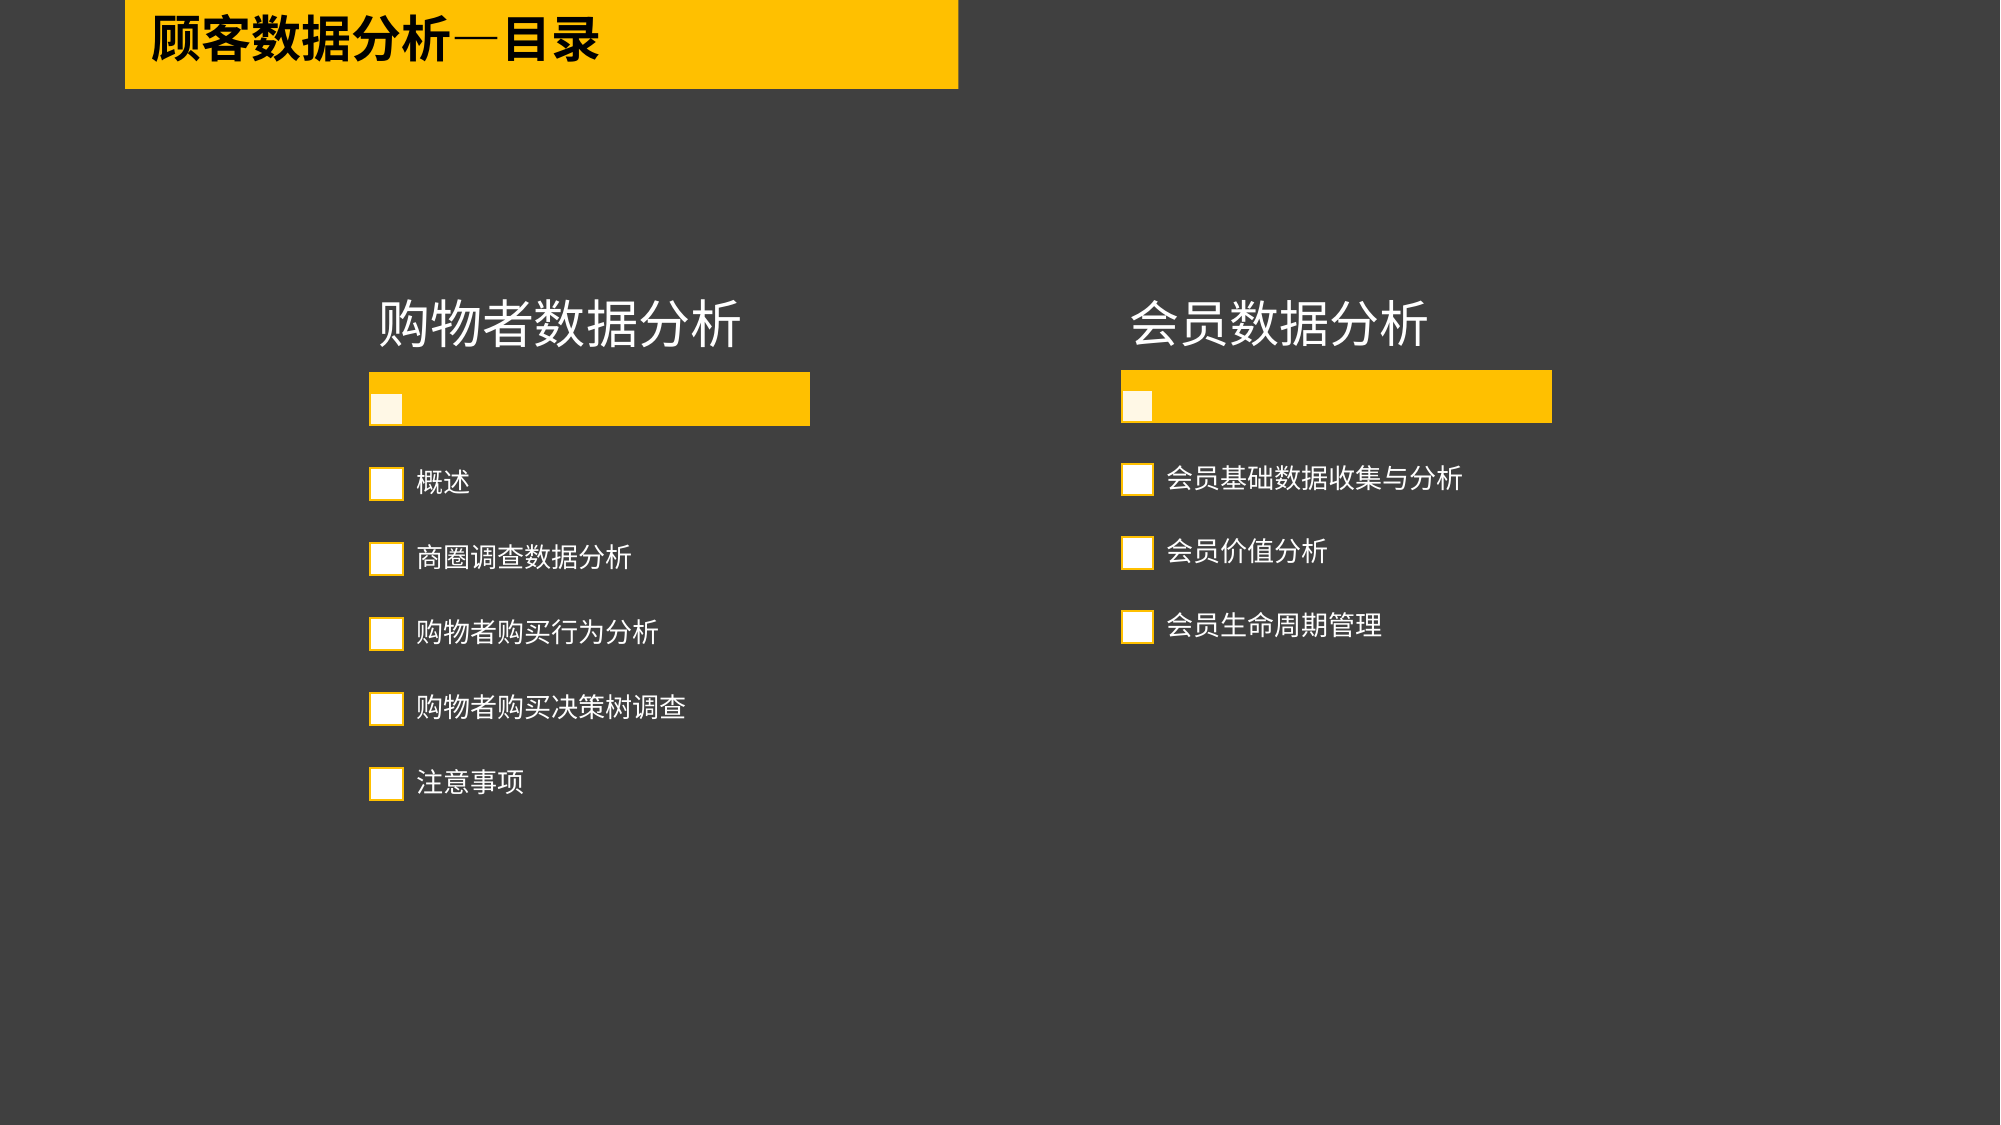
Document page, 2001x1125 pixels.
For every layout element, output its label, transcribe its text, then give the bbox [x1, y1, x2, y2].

list 顾客数据分析—目录 [136, 6, 861, 83]
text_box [274, 280, 905, 823]
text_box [1037, 280, 1636, 664]
